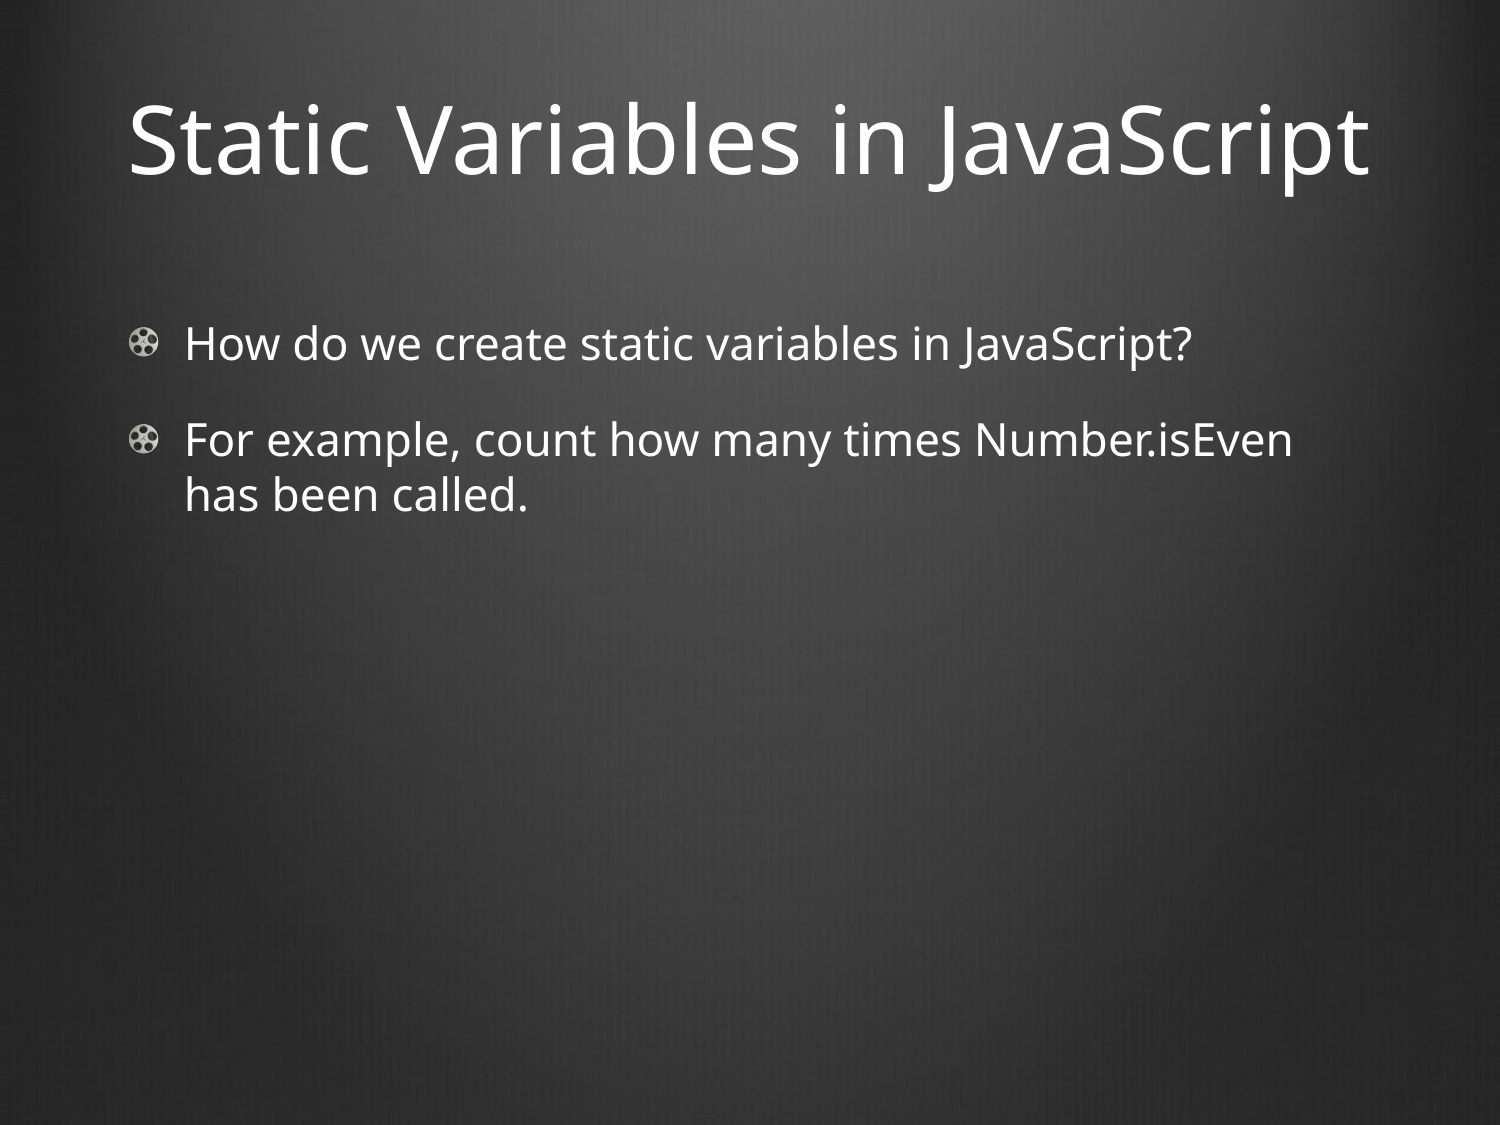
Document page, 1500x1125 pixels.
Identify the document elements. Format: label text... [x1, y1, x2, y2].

list How do we create static variables in JavaScript? For example, count how many times Number.isEven has been called. [112, 306, 1388, 1005]
title Static Variables in JavaScript [112, 19, 1388, 255]
picture [127, 422, 160, 455]
picture [127, 325, 160, 358]
